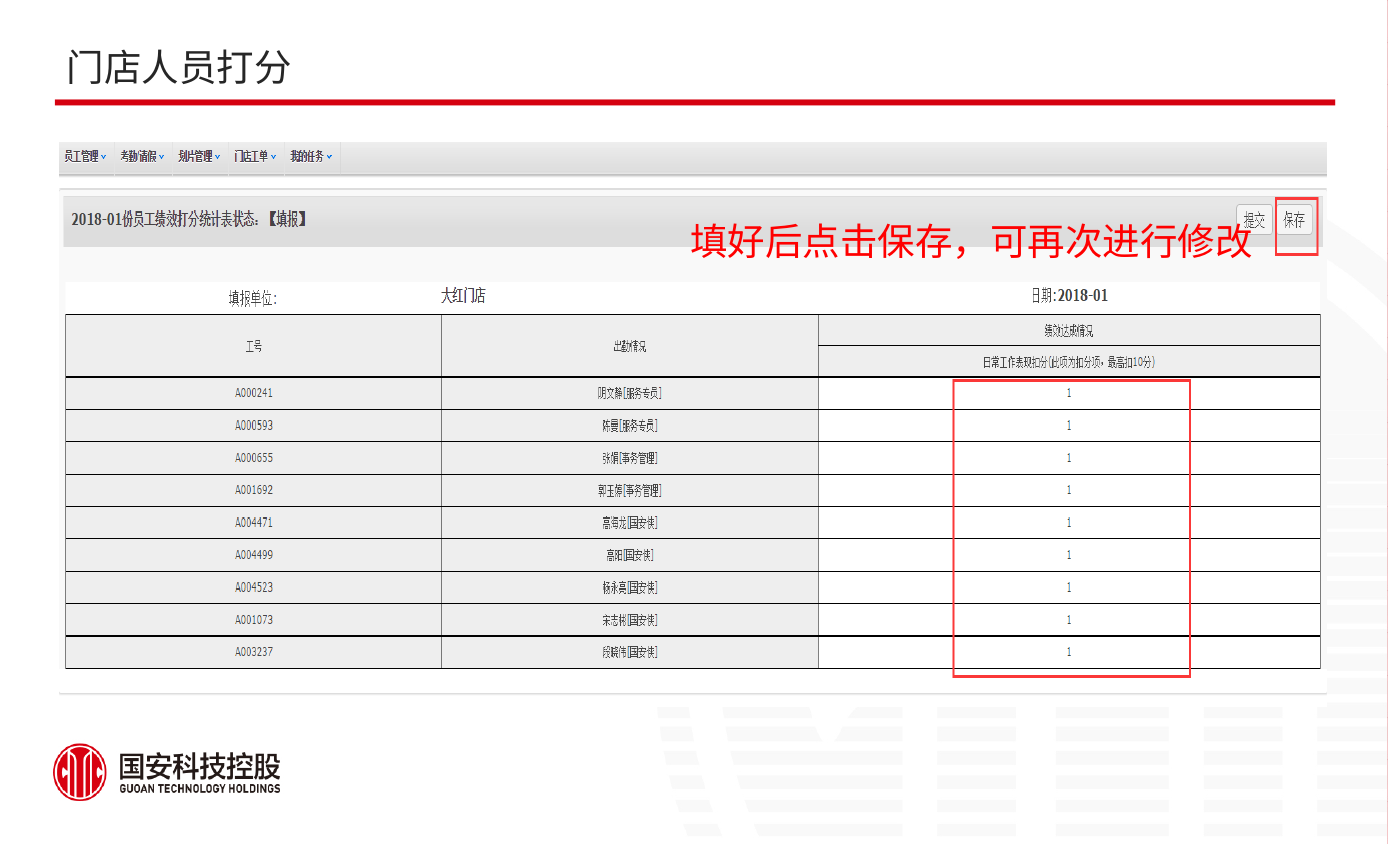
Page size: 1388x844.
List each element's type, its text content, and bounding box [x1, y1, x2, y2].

title 门店人员打分 [52, 32, 1319, 101]
picture [0, 0, 1388, 844]
